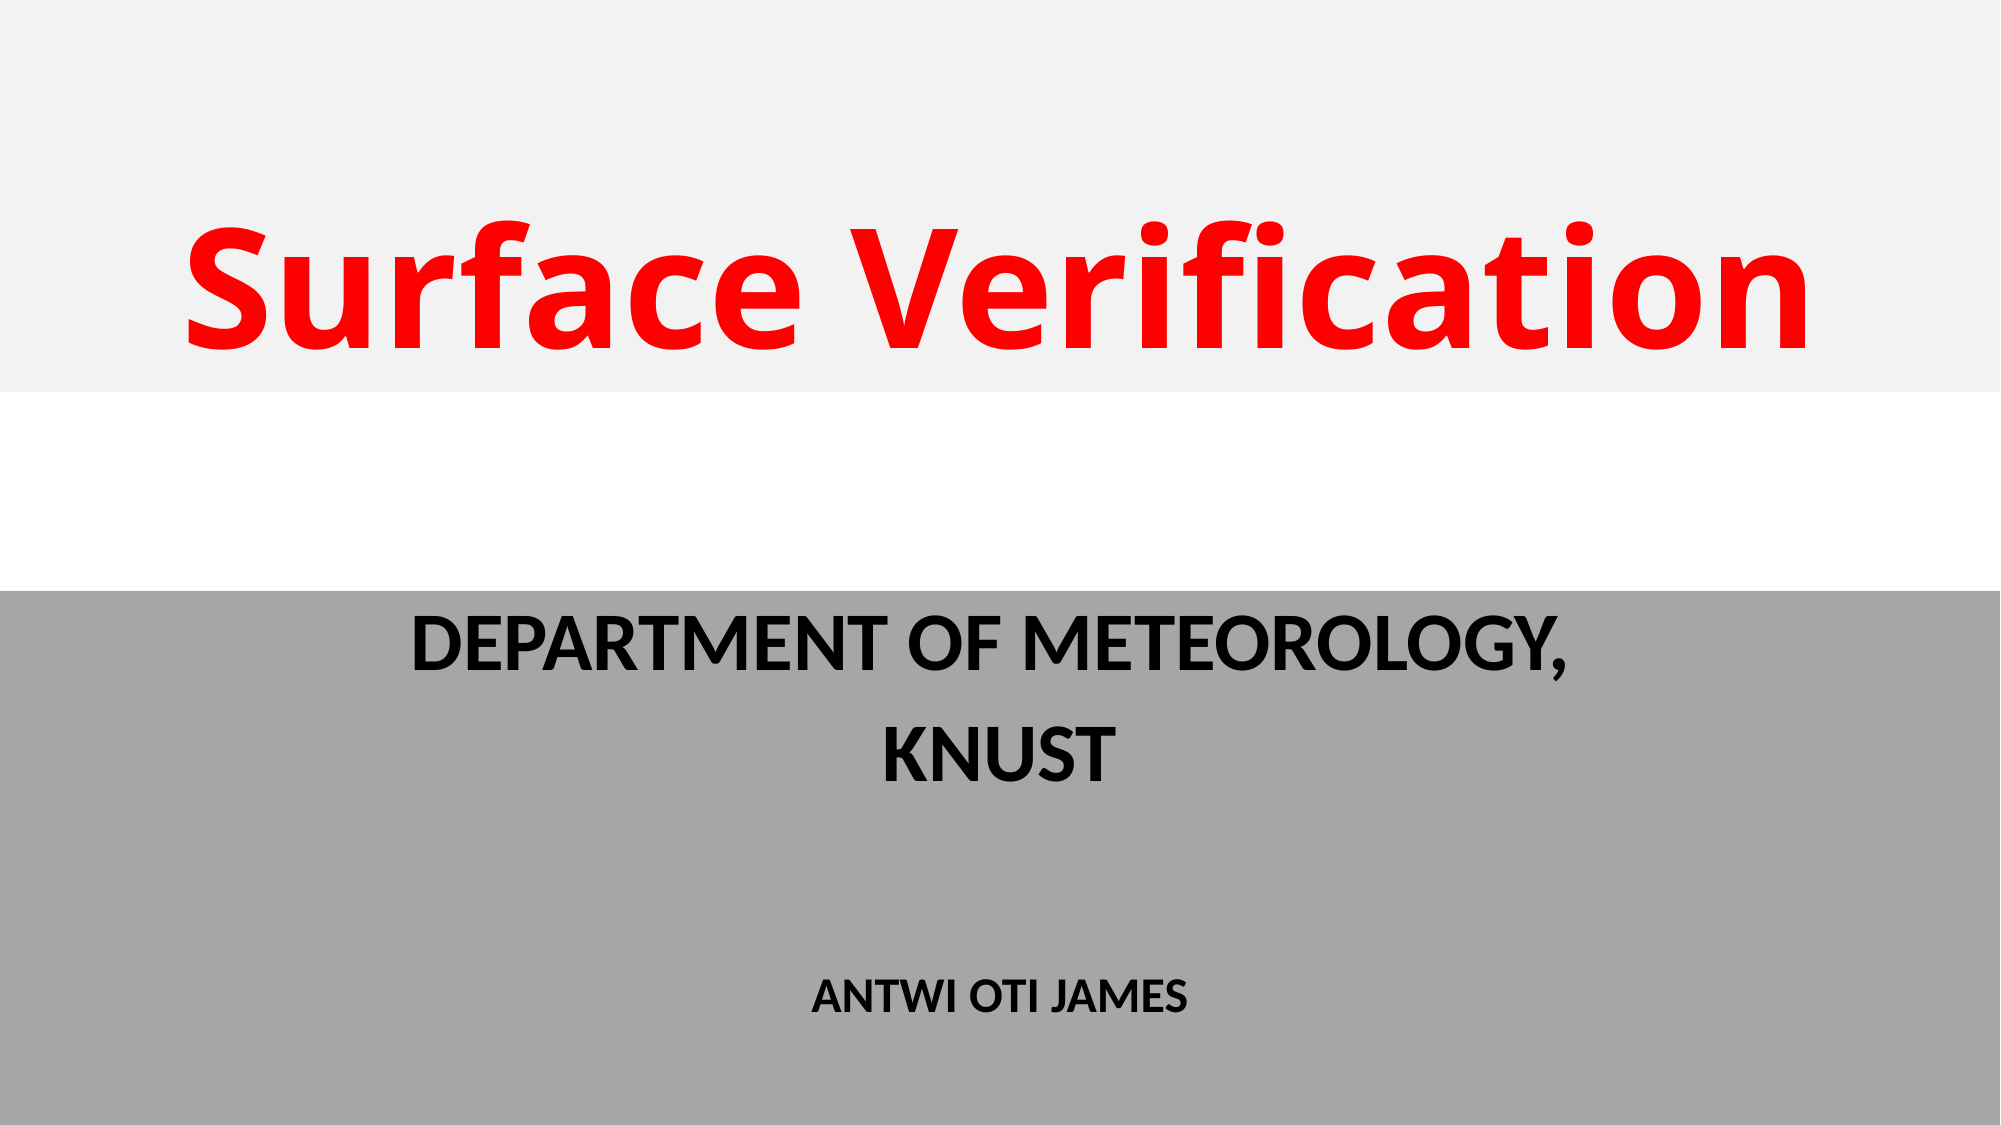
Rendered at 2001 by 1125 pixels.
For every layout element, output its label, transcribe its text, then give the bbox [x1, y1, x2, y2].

subtitle DEPARTMENT OF METEOROLOGY, KNUST ANTWI OTI JAMES [0, 590, 2000, 1125]
title Surface Verification [0, 0, 2000, 392]
